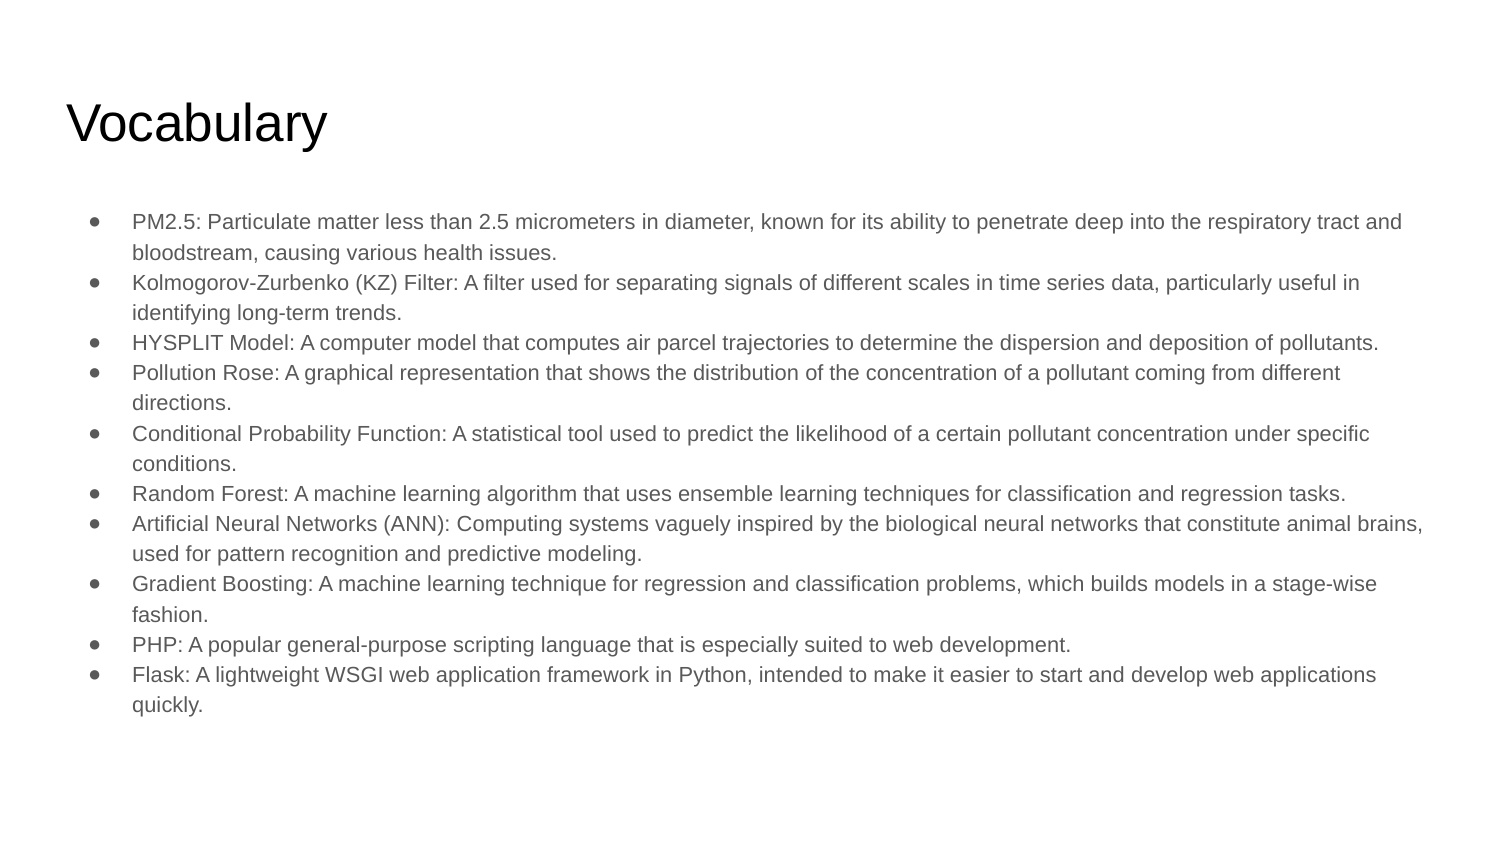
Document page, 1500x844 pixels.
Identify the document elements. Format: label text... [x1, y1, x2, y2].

list PM2.5: Particulate matter less than 2.5 micrometers in diameter, known for its ability to penetrate deep into the respiratory tract and bloodstream, causing various health issues. Kolmogorov-Zurbenko (KZ) Filter: A filter used for separating signals of different scales in time series data, particularly useful in identifying long-term trends. HYSPLIT Model: A computer model that computes air parcel trajectories to determine the dispersion and deposition of pollutants. Pollution Rose: A graphical representation that shows the distribution of the concentration of a pollutant coming from different directions. Conditional Probability Function: A statistical tool used to predict the likelihood of a certain pollutant concentration under specific conditions. Random Forest: A machine learning algorithm that uses ensemble learning techniques for classification and regression tasks. Artificial Neural Networks (ANN): Computing systems vaguely inspired by the biological neural networks that constitute animal brains, used for pattern recognition and predictive modeling. Gradient Boosting: A machine learning technique for regression and classification problems, which builds models in a stage-wise fashion. PHP: A popular general-purpose scripting language that is especially suited to web development. Flask: A lightweight WSGI web application framework in Python, intended to make it easier to start and develop web applications quickly. [51, 189, 1449, 770]
title Vocabulary [51, 72, 1449, 167]
